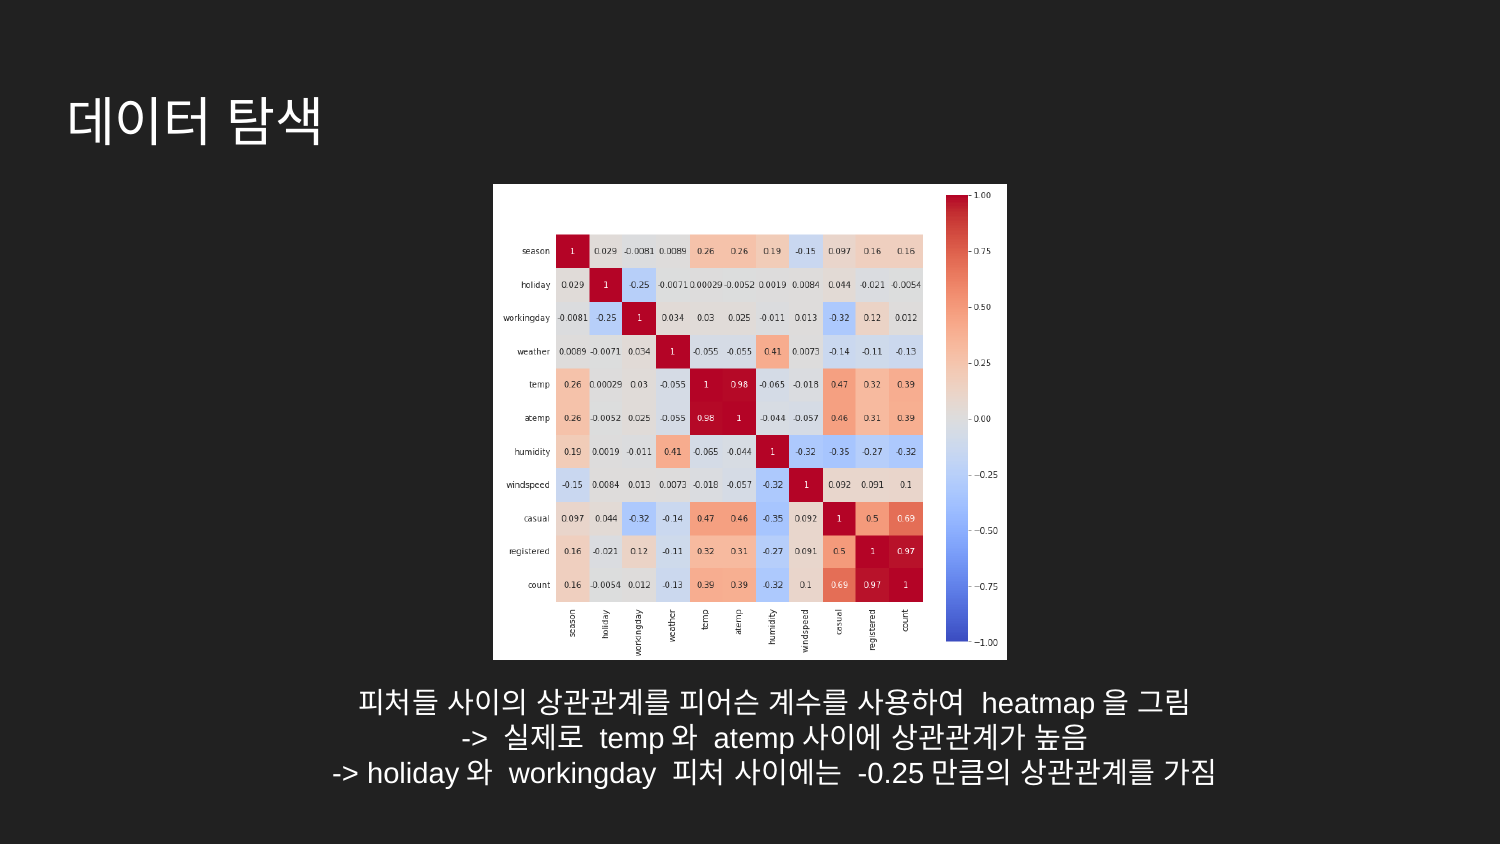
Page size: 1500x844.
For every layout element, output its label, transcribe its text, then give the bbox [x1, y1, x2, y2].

picture [493, 184, 1007, 660]
title 데이터 탐색 [51, 72, 1449, 167]
text_box 피처들 사이의 상관관계를 피어슨 계수를 사용하여 heatmap을 그림 -> 실제로 temp와 atemp사이에 상관관계가 높음 -> holiday와 workingday 피처 사이에는 -0.25만큼의 상관관계를 가짐 [248, 669, 1302, 805]
